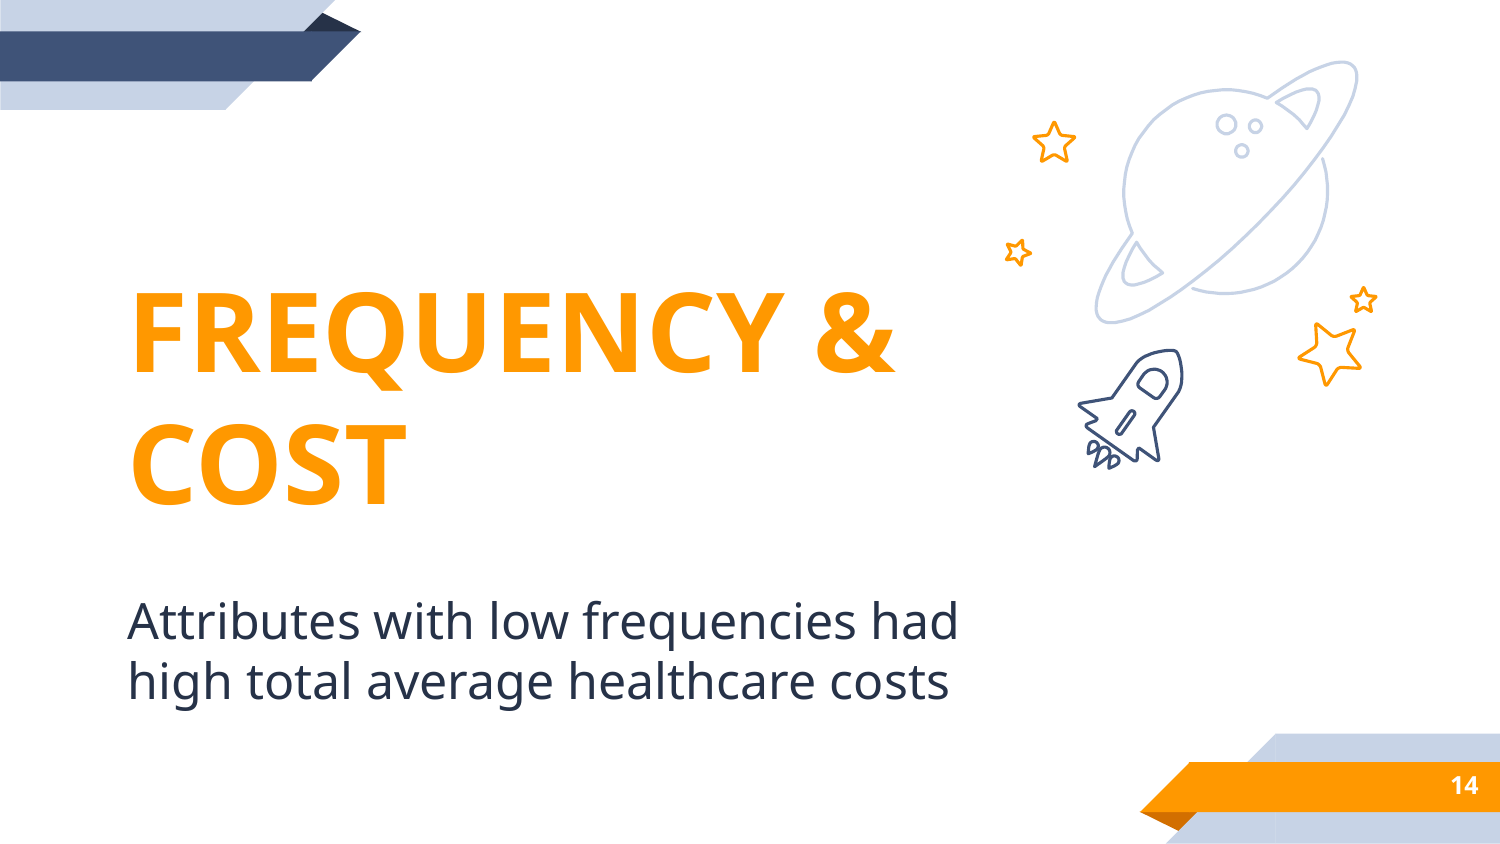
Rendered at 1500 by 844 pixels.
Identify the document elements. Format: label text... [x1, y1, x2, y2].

title FREQUENCY & COST [112, 238, 1026, 550]
subtitle Attributes with low frequencies had high total average healthcare costs [112, 559, 1026, 821]
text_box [1080, 356, 1189, 464]
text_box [1095, 61, 1357, 323]
slide_number 14 [1249, 760, 1494, 813]
